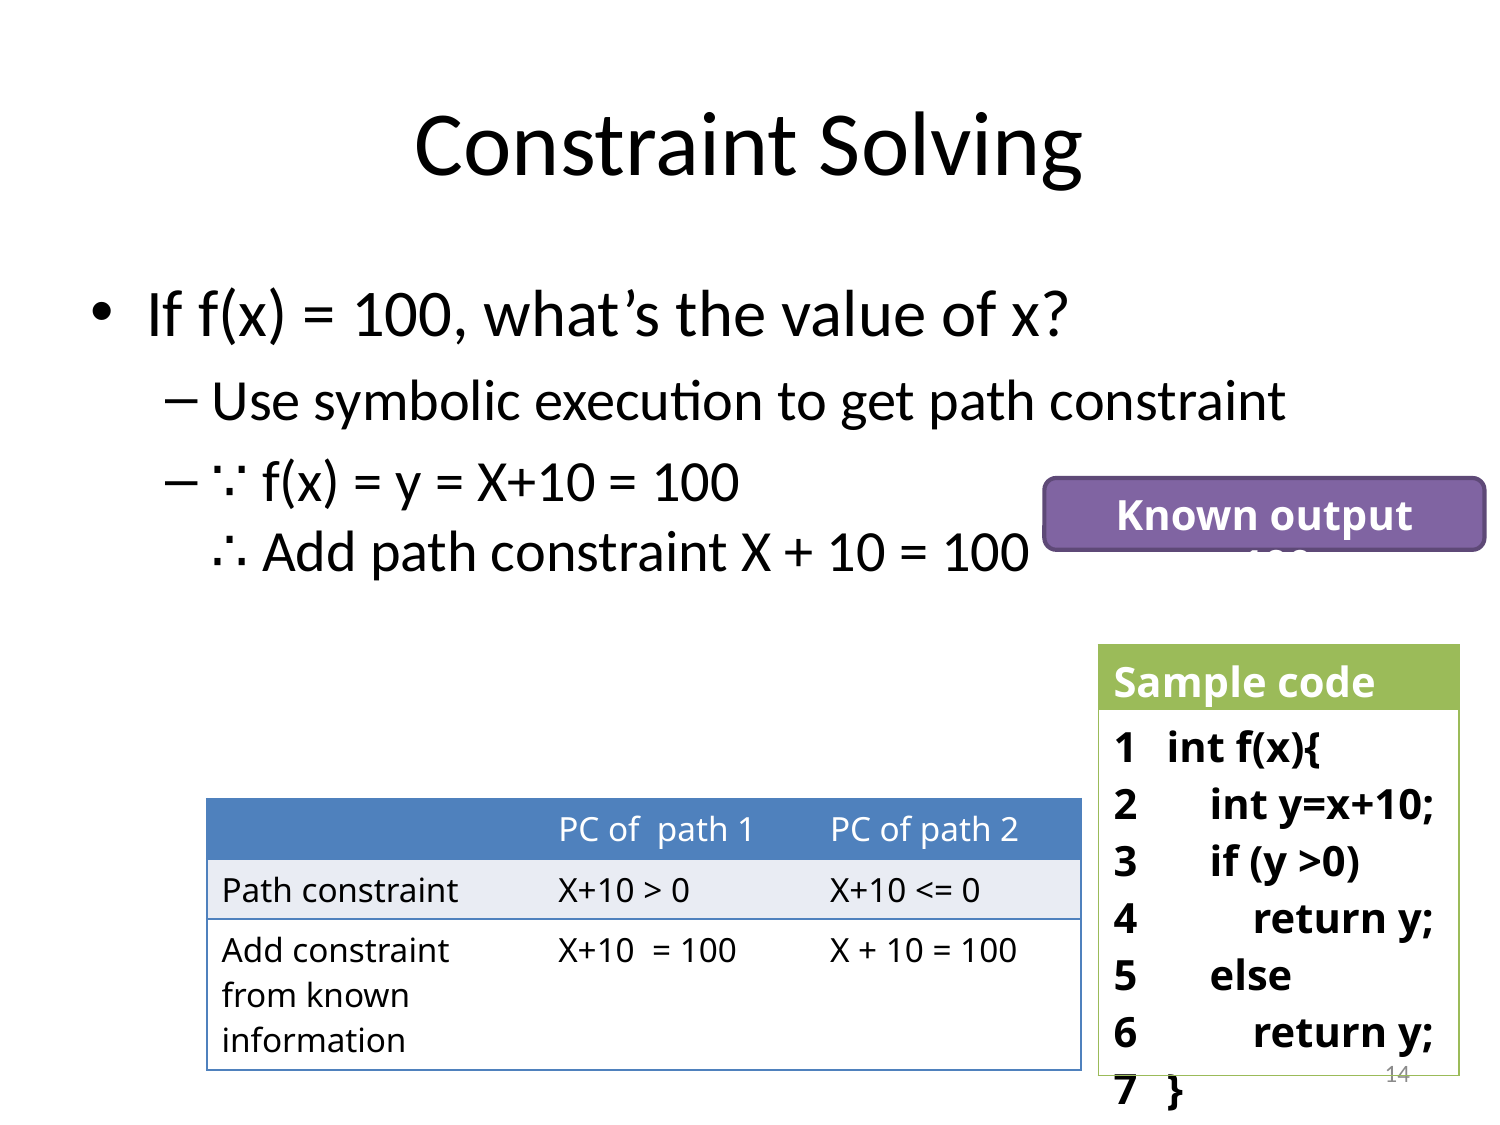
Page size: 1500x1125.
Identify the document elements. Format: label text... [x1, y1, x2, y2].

table_header PC of path 1 [543, 800, 815, 858]
table_header Sample code [1099, 646, 1458, 710]
table_cell Path constraint [208, 860, 543, 918]
table_cell Add constraint from known information [208, 920, 543, 1069]
table_cell X+10 > 0 [543, 860, 815, 918]
table_header PC of path 2 [815, 800, 1080, 858]
table_cell 1 2 3 4 5 6 7 [1099, 710, 1152, 1075]
table_cell X+10 <= 0 [815, 860, 1080, 918]
list If f(x) = 100, what’s the value of x? Use symbolic execution to get path constraint ∵ f(x) = y = X+10 = 100 ∴ Add path constraint X + 10 = 100 [75, 262, 1425, 1005]
slide_number 14 [1074, 1042, 1425, 1103]
title Constraint Solving [75, 45, 1425, 233]
text_box Known output =100 [1042, 475, 1487, 552]
table_cell X+10 = 100 [543, 920, 815, 1069]
table_cell X + 10 = 100 [815, 920, 1080, 1069]
table_cell int f(x){ int y=x+10; if (y >0) return y; else return y; } [1152, 710, 1458, 1075]
table_header [208, 800, 543, 858]
